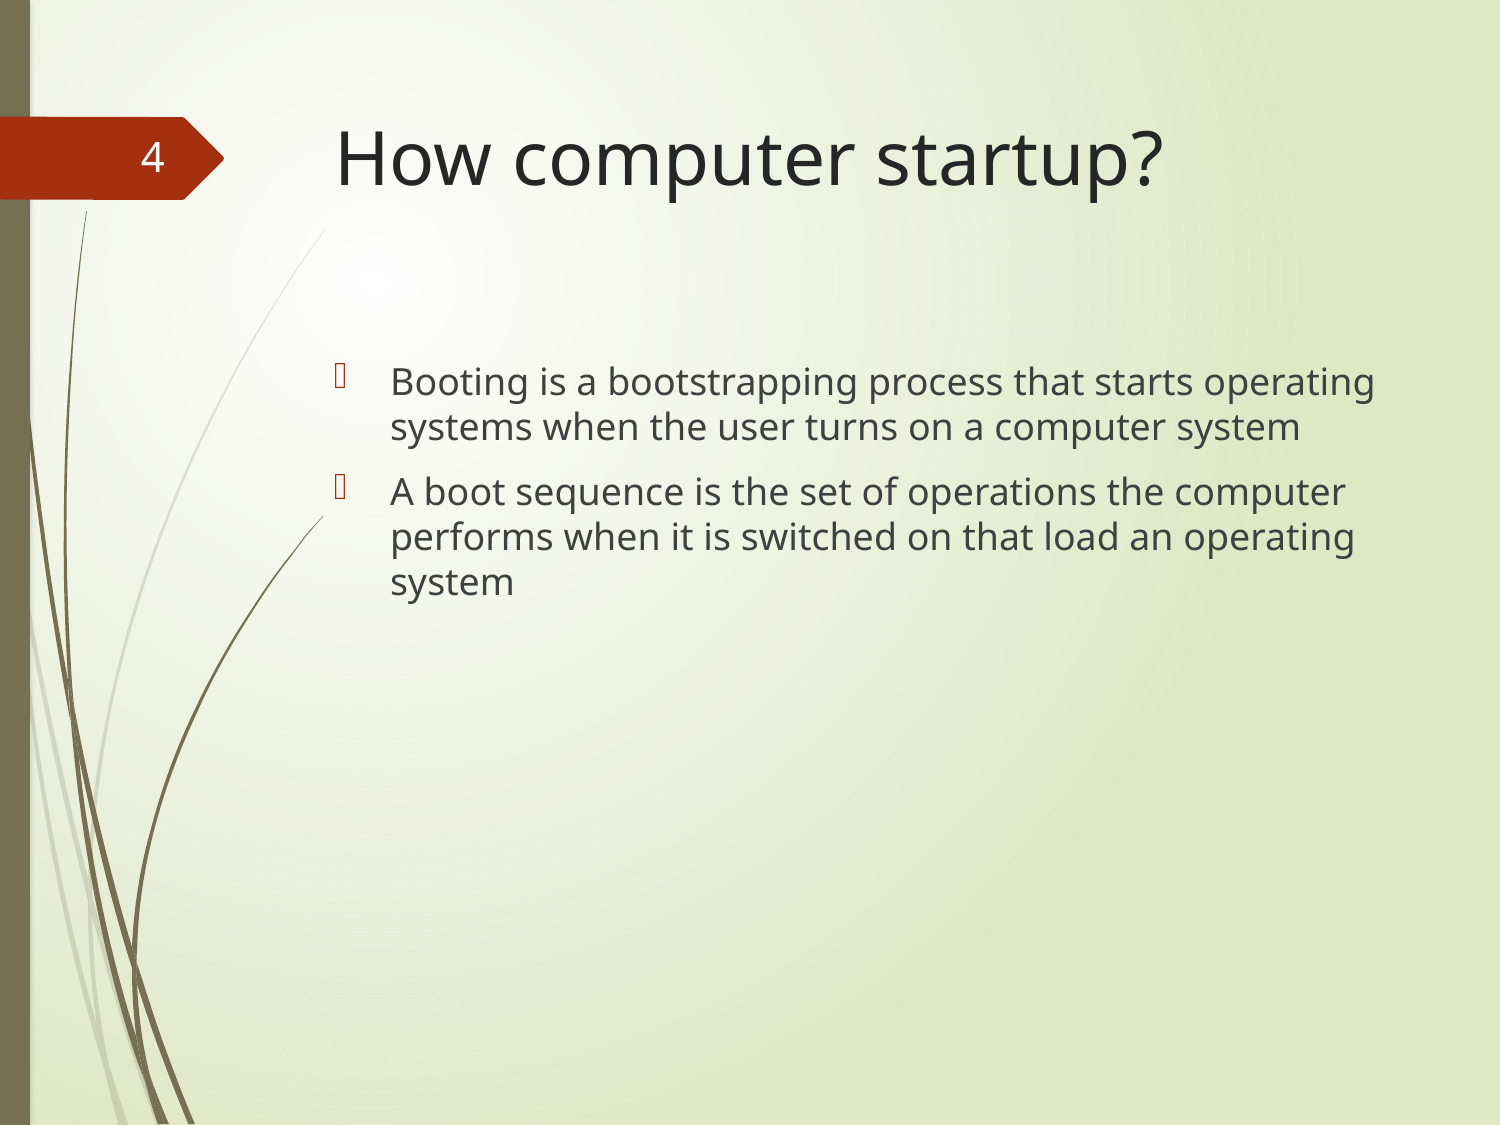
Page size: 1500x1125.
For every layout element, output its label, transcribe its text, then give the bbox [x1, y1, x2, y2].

title How computer startup? [319, 102, 1400, 313]
list Booting is a bootstrapping process that starts operating systems when the user turns on a computer system A boot sequence is the set of operations the computer performs when it is switched on that load an operating system [318, 350, 1400, 970]
slide_number 4 [83, 129, 180, 190]
